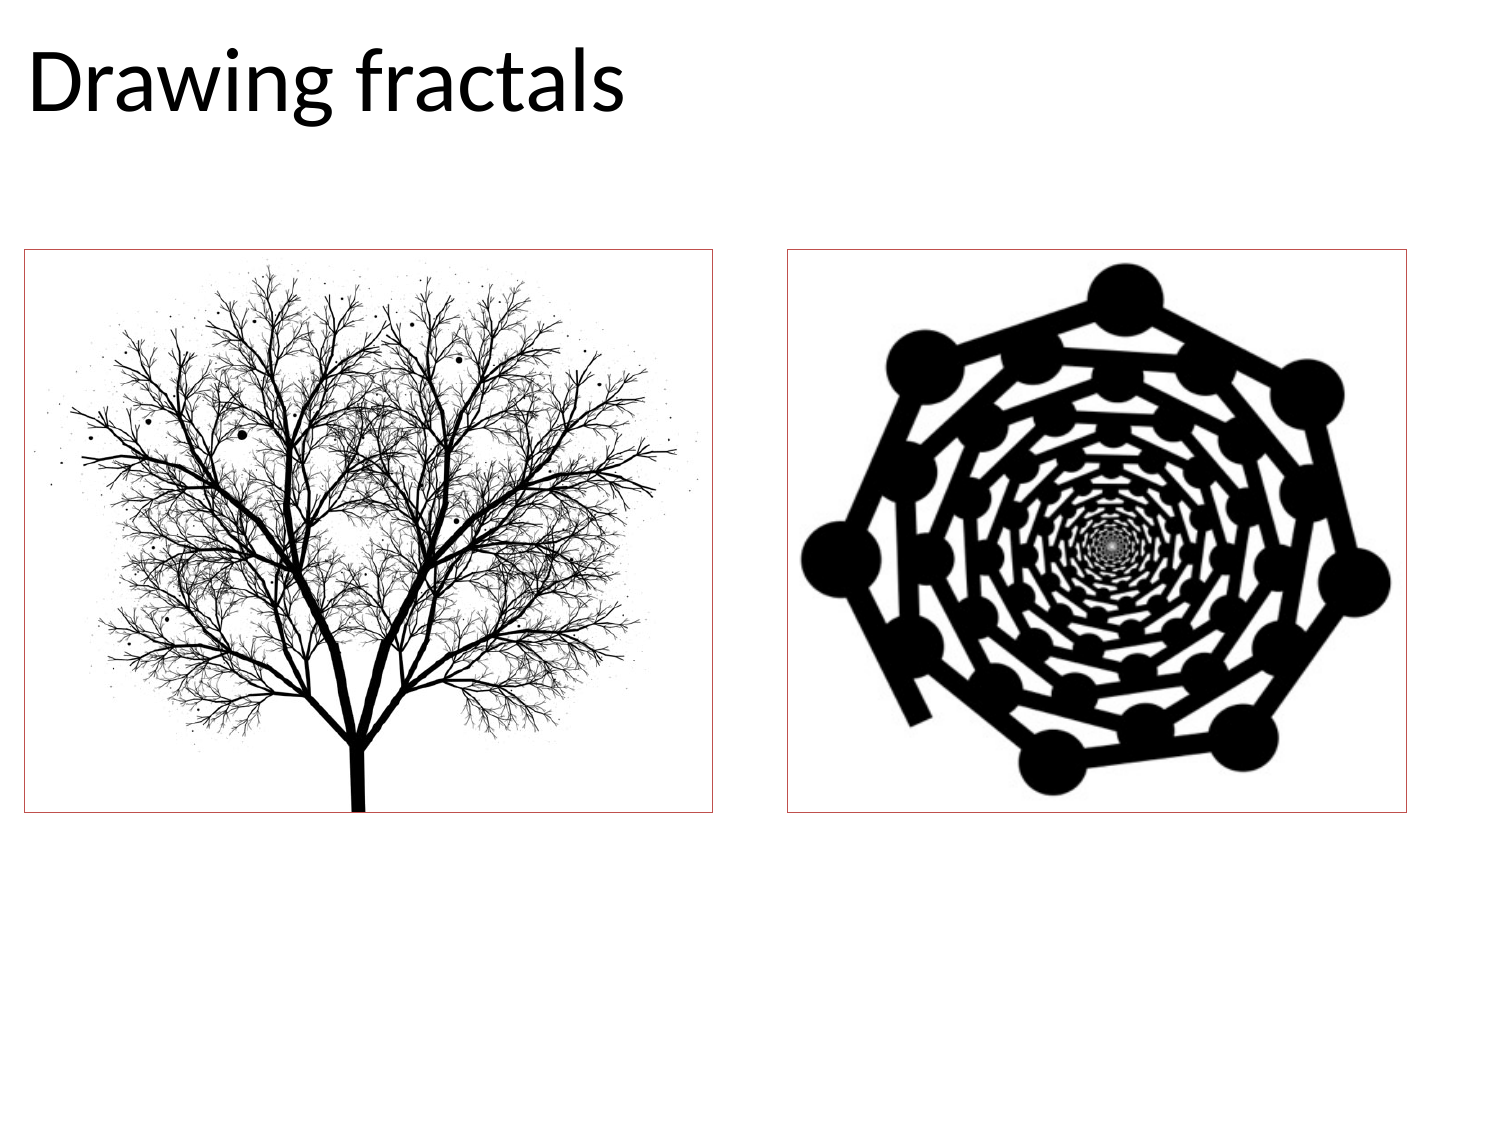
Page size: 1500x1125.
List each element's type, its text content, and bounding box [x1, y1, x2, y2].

picture [24, 249, 713, 813]
picture [787, 249, 1407, 813]
title Drawing fractals [12, 12, 1475, 155]
